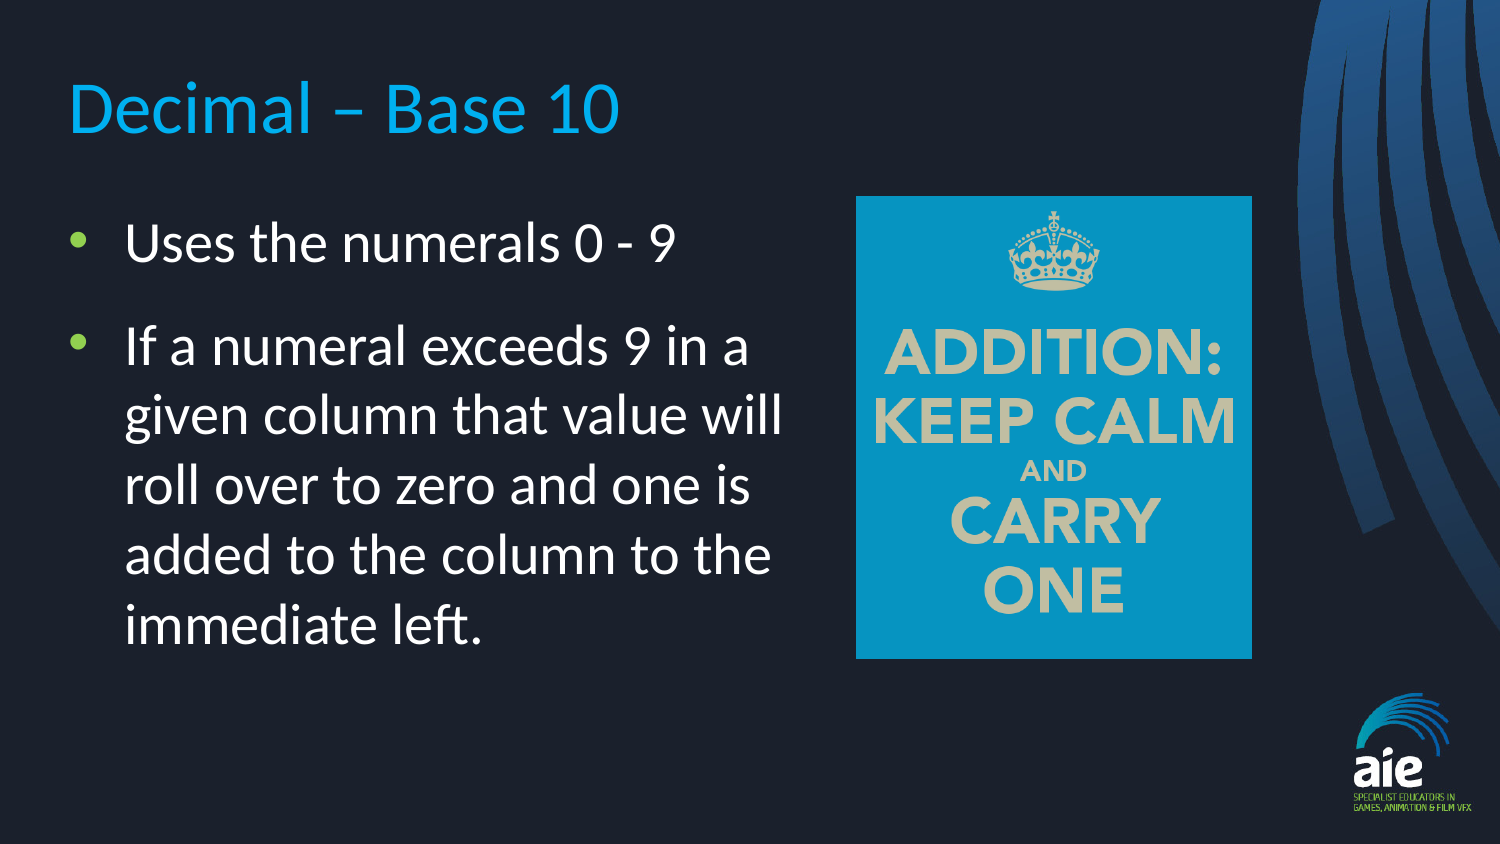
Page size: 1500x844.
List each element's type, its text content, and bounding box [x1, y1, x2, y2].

picture [0, 0, 1500, 844]
title Decimal – Base 10 [53, 33, 1425, 175]
list Uses the numerals 0 - 9 If a numeral exceeds 9 in a given column that value will roll over to zero and one is added to the column to the immediate left. [53, 196, 869, 754]
